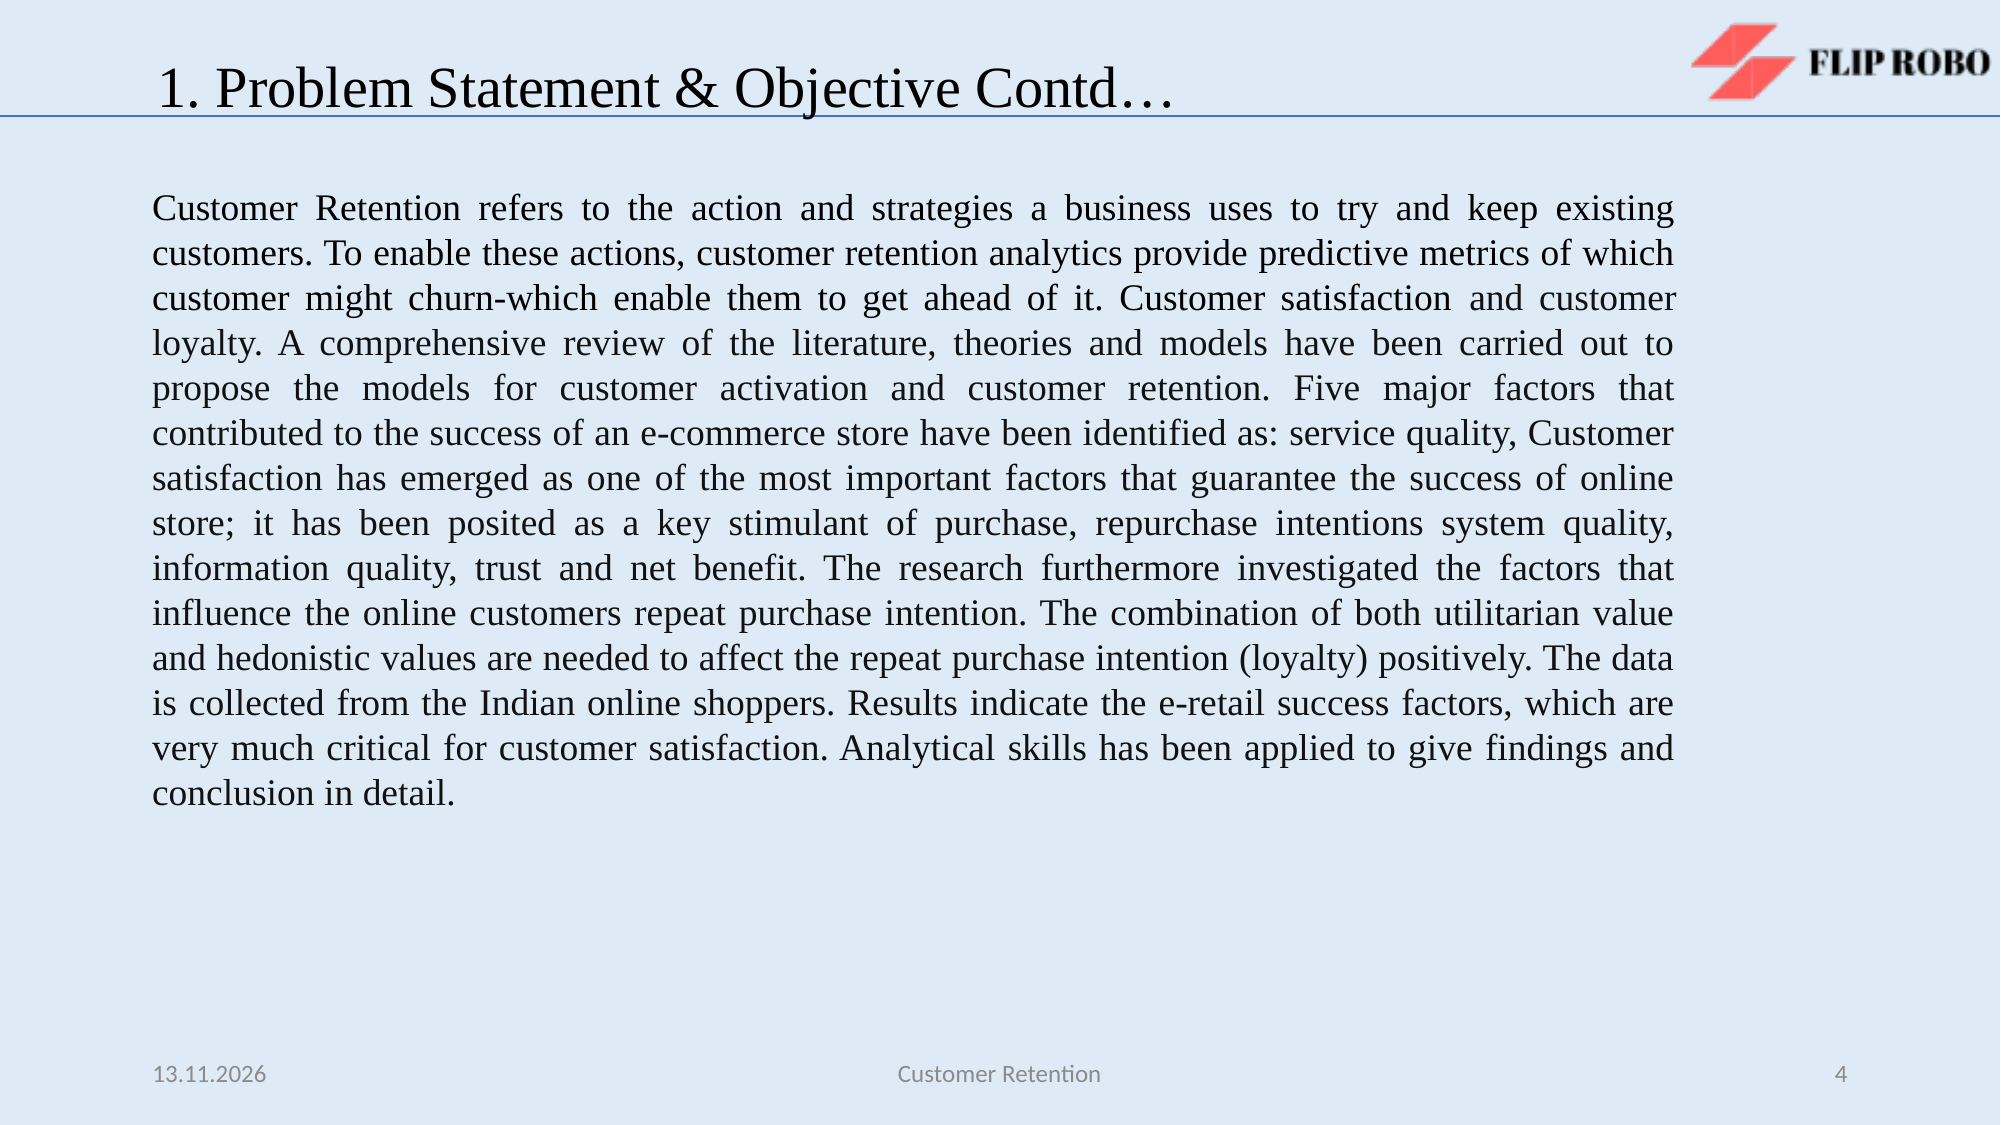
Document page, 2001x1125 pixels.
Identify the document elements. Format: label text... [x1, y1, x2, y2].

text_box 1. Problem Statement & Objective Contd… [142, 117, 1193, 126]
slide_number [137, 1042, 588, 1103]
text_box Customer Retention refers to the action and strategies a business uses to try and keep existing customers. To enable these actions, customer retention analytics provide predictive metrics of which customer might churn-which enable them to get ahead of it. Customer satisfaction and customer loyalty. A comprehensive review of the literature, theories and models have been carried out to propose the models for customer activation and customer retention. Five major factors that contributed to the success of an e-commerce store have been identified as: service quality, Customer satisfaction has emerged as one of the most important factors that guarantee the success of online store; it has been posited as a key stimulant of purchase, repurchase intentions system quality, information quality, trust and net benefit. The research furthermore investigated the factors that influence the online customers repeat purchase intention. The combination of both utilitarian value and hedonistic values are needed to affect the repeat purchase intention (loyalty) positively. The data is collected from the Indian online shoppers. Results indicate the e-retail success factors, which are very much critical for customer satisfaction. Analytical skills has been applied to give findings and conclusion in detail. [137, 175, 1692, 821]
text_box 1. Problem Statement & Objective Contd… [142, 41, 1193, 115]
slide_number 4 [1412, 1042, 1863, 1103]
footer Customer Retention [662, 1042, 1338, 1103]
picture [1691, 11, 1998, 115]
